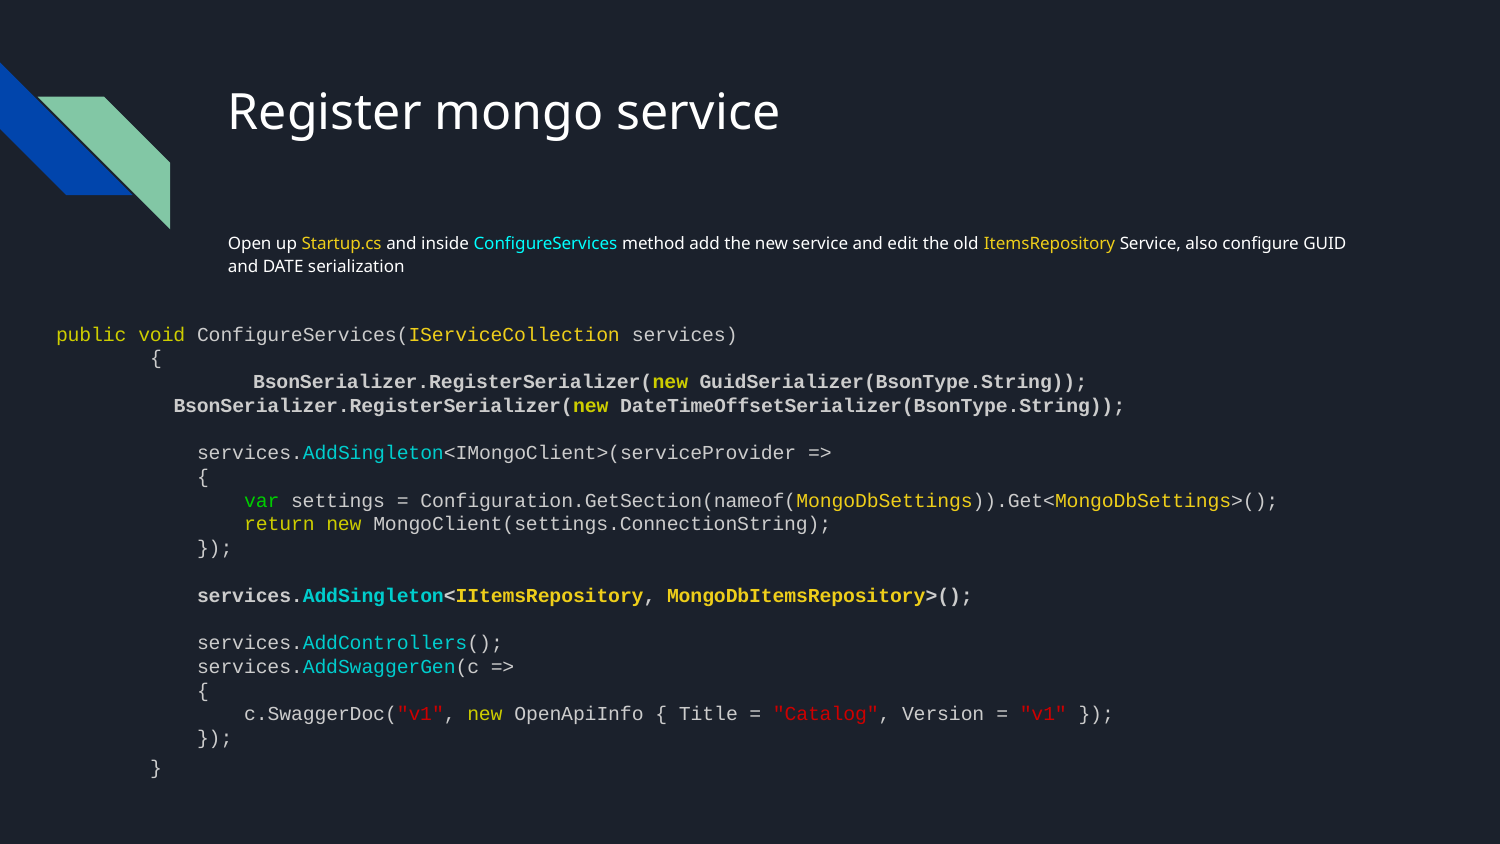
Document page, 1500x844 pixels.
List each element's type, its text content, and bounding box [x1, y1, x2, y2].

list Open up Startup.cs and inside ConfigureServices method add the new service and edit the old ItemsRepository Service, also configure GUID and DATE serialization [212, 214, 1368, 292]
title Register mongo service [212, 64, 1368, 214]
text_box public void ConfigureServices(IServiceCollection services) { BsonSerializer.RegisterSerializer(new GuidSerializer(BsonType.String)); BsonSerializer.RegisterSerializer(new DateTimeOffsetSerializer(BsonType.String)); services.AddSingleton<IMongoClient>(serviceProvider => { var settings = Configuration.GetSection(nameof(MongoDbSettings)).Get<MongoDbSettings>(); return new MongoClient(settings.ConnectionString); }); services.AddSingleton<IItemsRepository, MongoDbItemsRepository>(); services.AddControllers(); services.AddSwaggerGen(c => { c.SwaggerDoc("v1", new OpenApiInfo { Title = "Catalog", Version = "v1" }); }); } [41, 306, 1422, 794]
